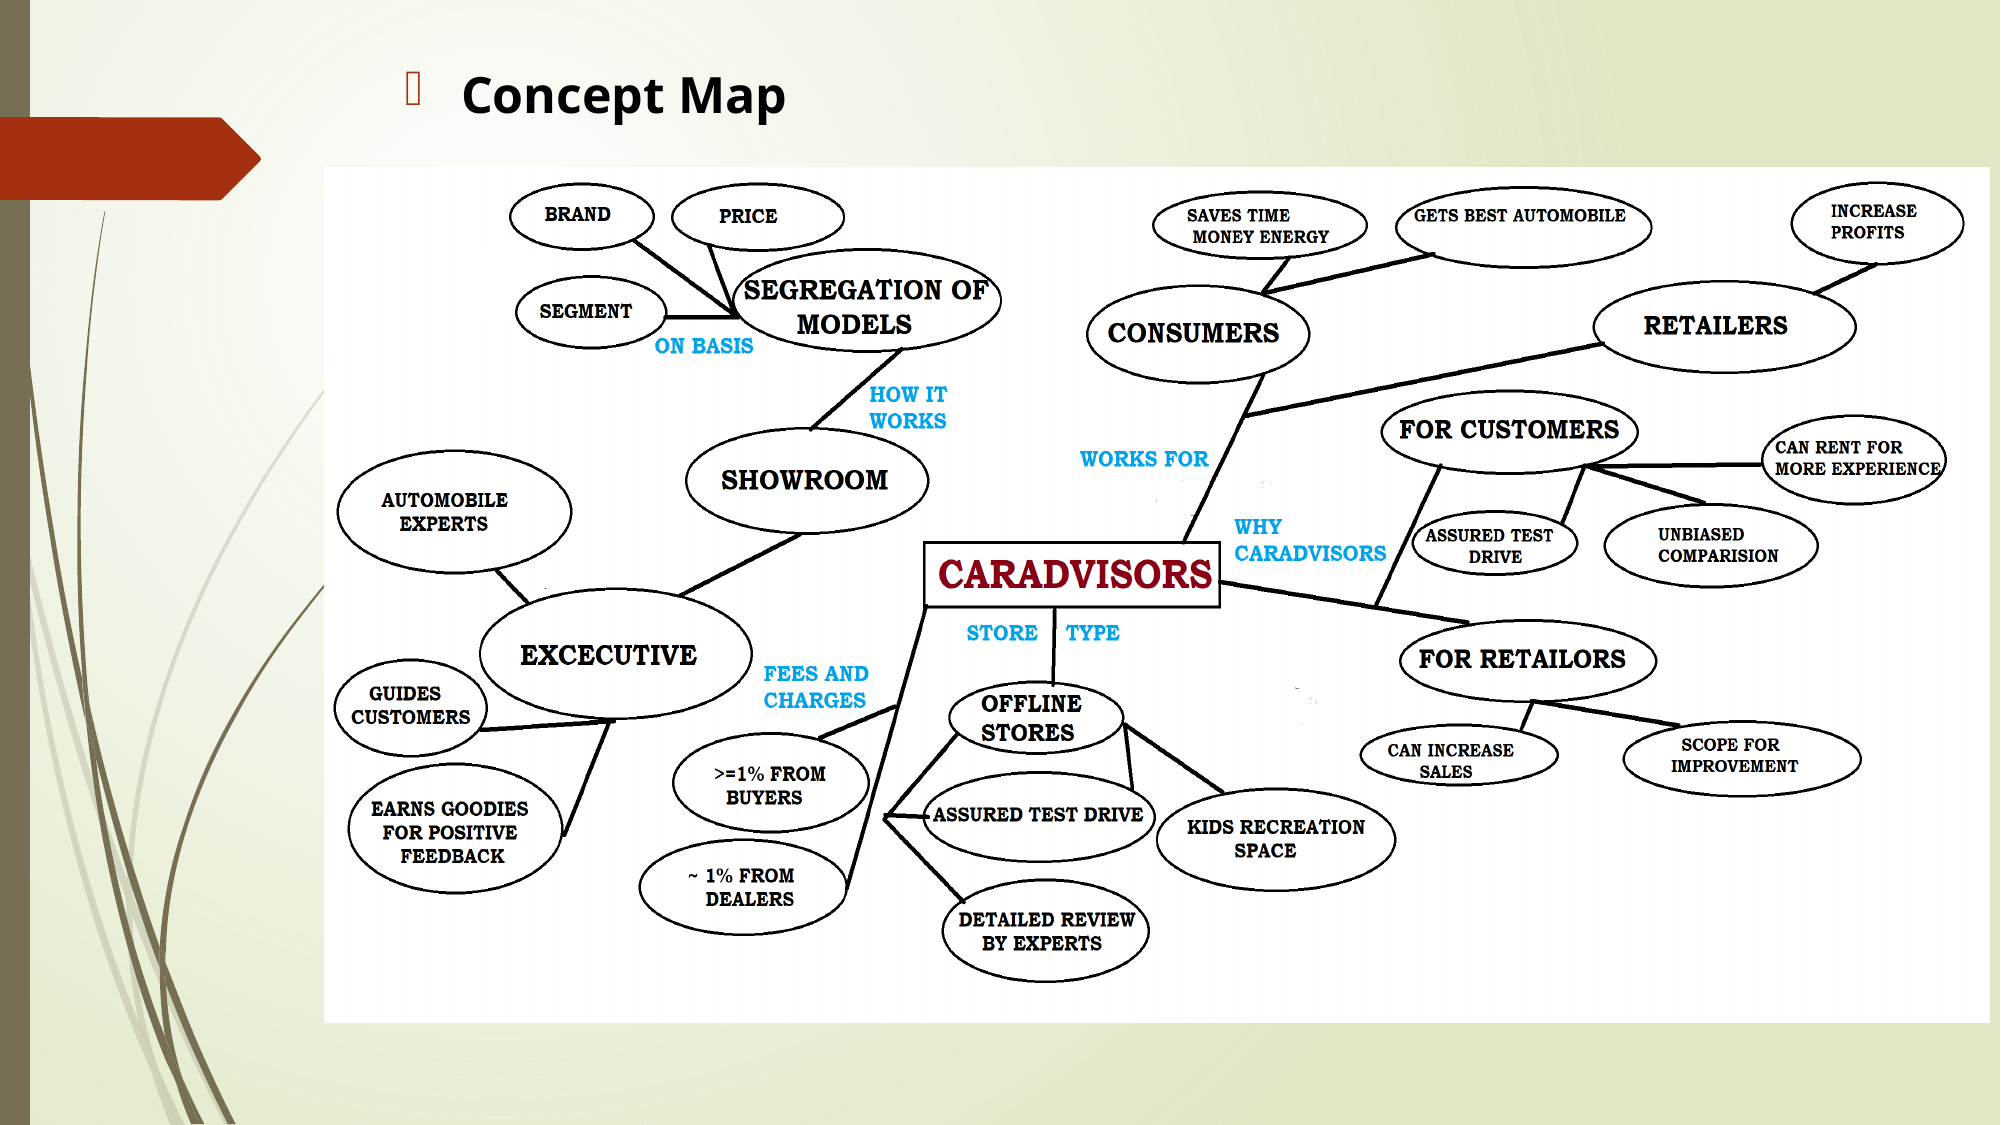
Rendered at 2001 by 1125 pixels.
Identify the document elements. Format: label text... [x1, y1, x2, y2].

picture [324, 167, 1990, 1023]
list Concept Map [389, 55, 1853, 167]
